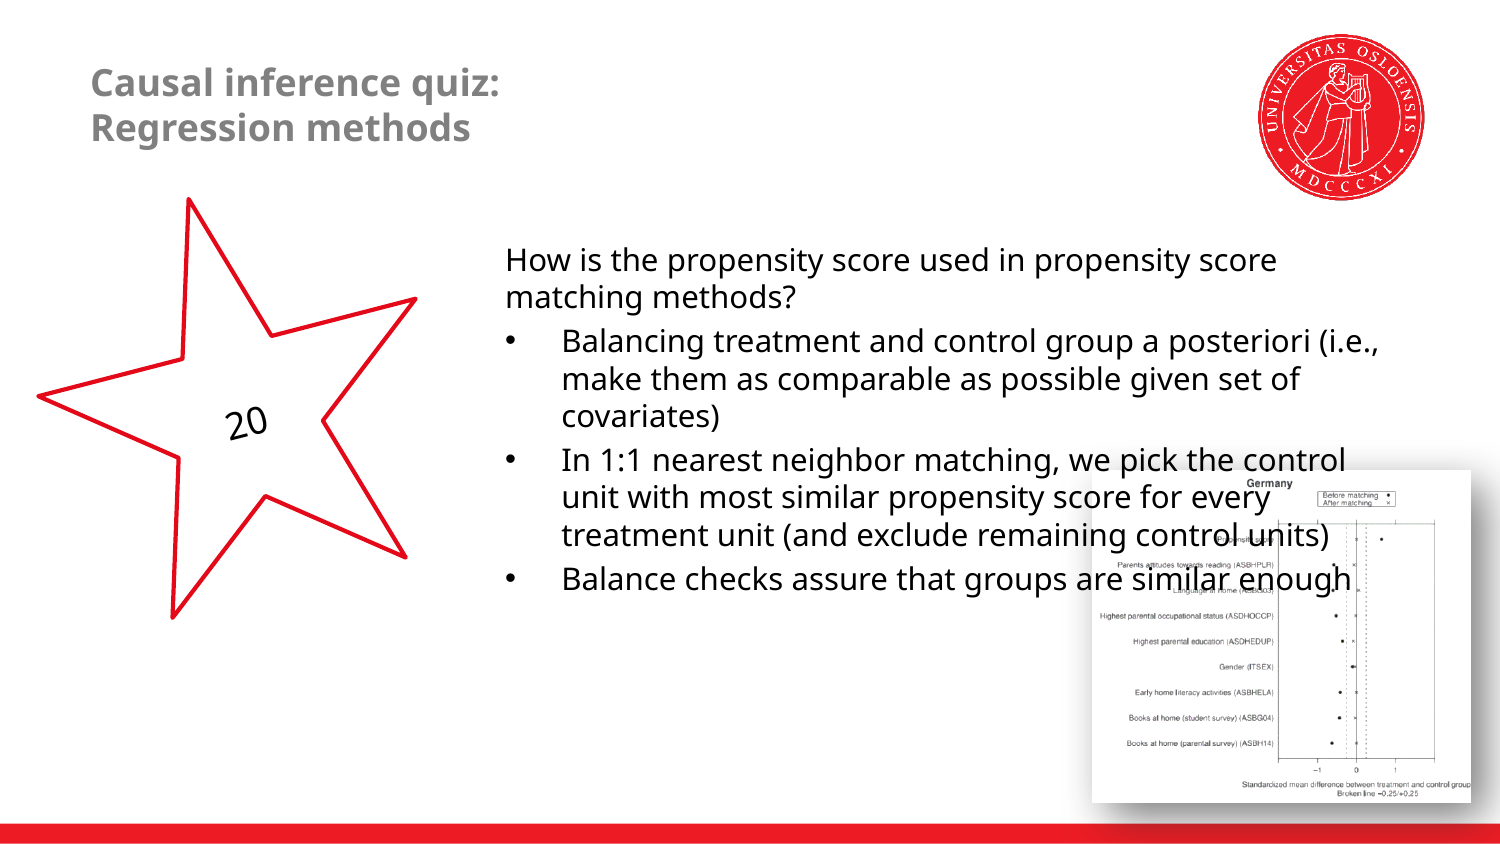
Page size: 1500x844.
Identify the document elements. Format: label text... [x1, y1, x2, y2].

picture [1092, 470, 1471, 803]
text_box 20 [36, 196, 418, 620]
picture [1257, 33, 1425, 201]
list How is the propensity score used in propensity score matching methods? Balancing treatment and control group a posteriori (i.e., make them as comparable as possible given set of covariates) In 1:1 nearest neighbor matching, we pick the control unit with most similar propensity score for every treatment unit (and exclude remaining control units) Balance checks assure that groups are similar enough [490, 232, 1425, 754]
title Causal inference quiz: Regression methods [75, 33, 1223, 175]
